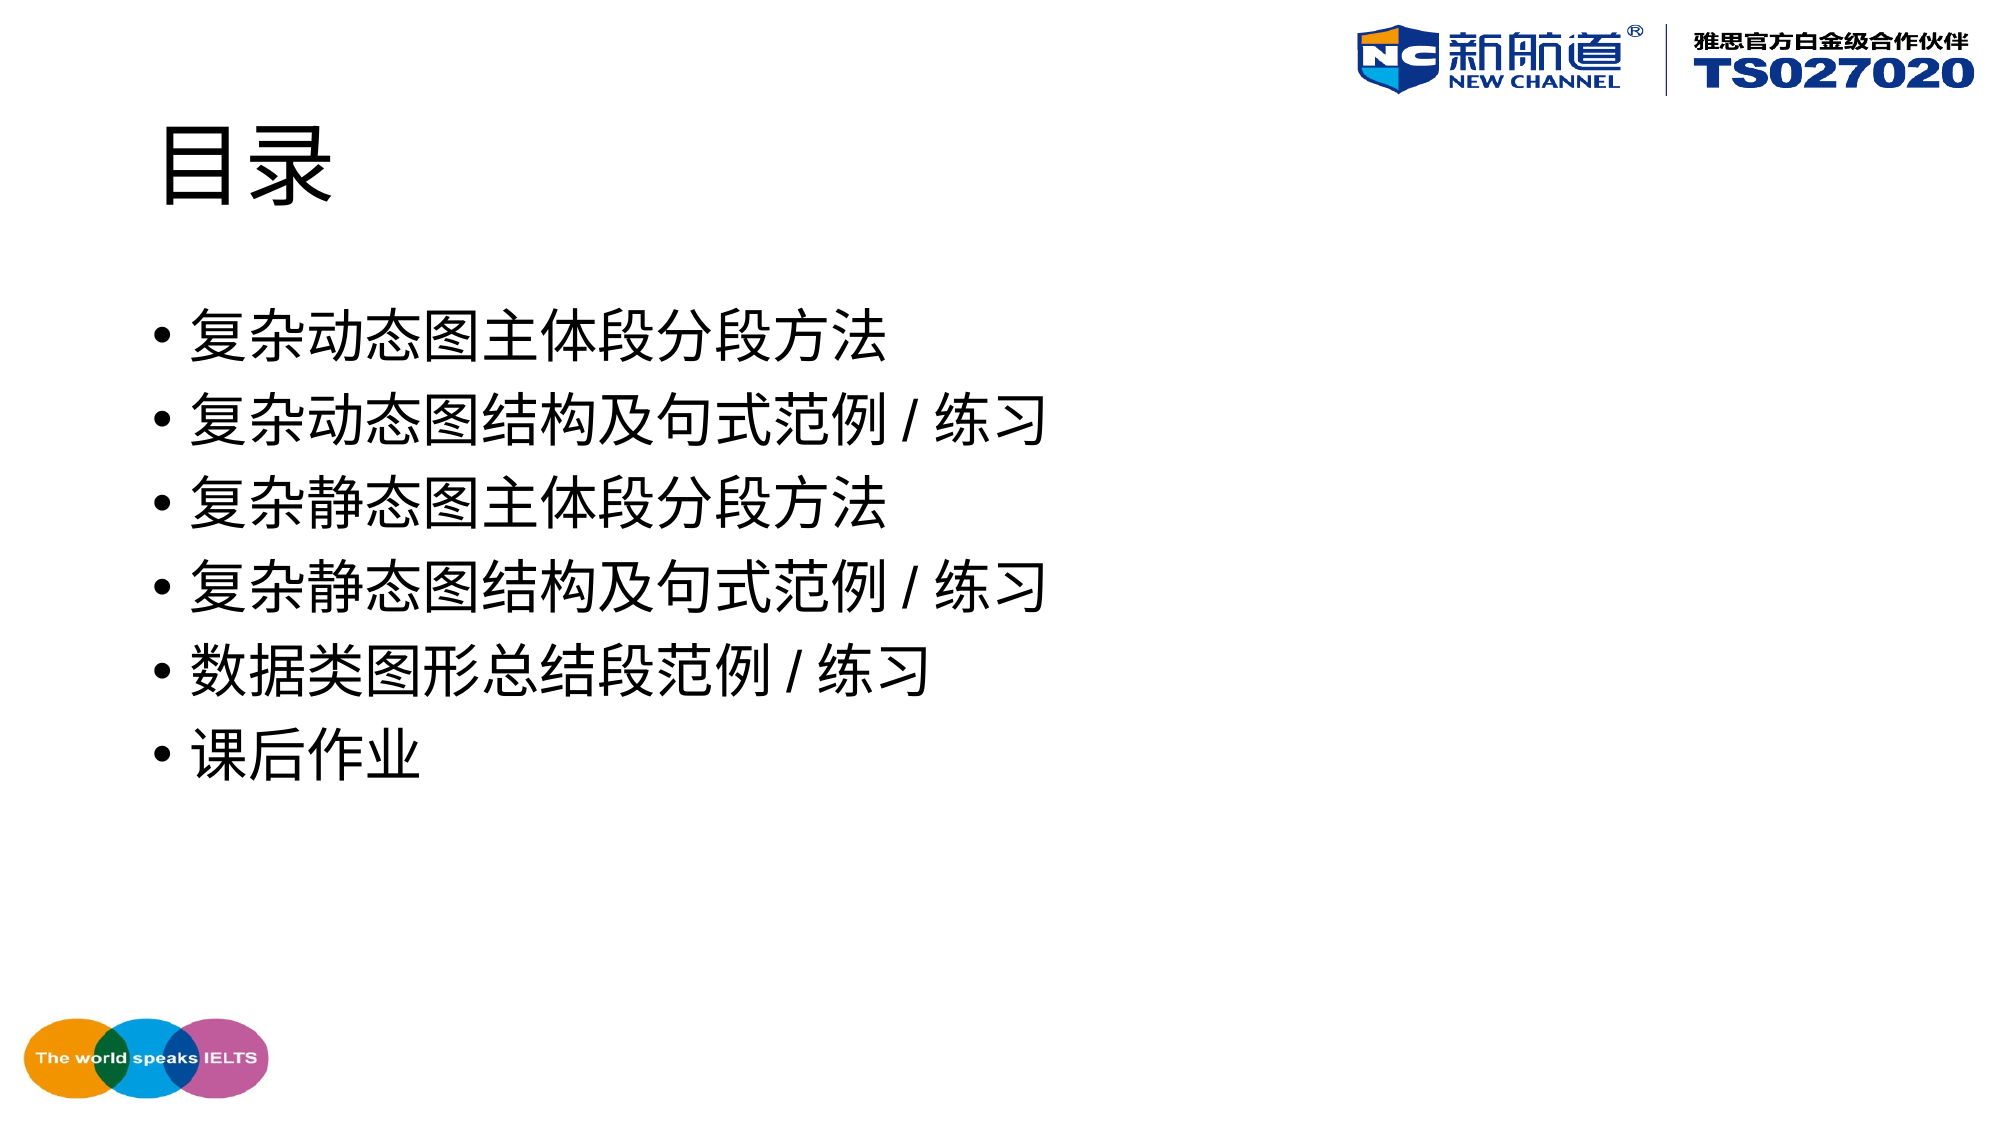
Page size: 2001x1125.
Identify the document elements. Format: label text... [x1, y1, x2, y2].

picture [1316, 0, 2001, 127]
list 复杂动态图主体段分段方法 复杂动态图结构及句式范例/练习 复杂静态图主体段分段方法 复杂静态图结构及句式范例/练习 数据类图形总结段范例/练习 课后作业 [137, 299, 1863, 1014]
title 目录 [137, 59, 1863, 278]
picture [19, 1011, 278, 1103]
